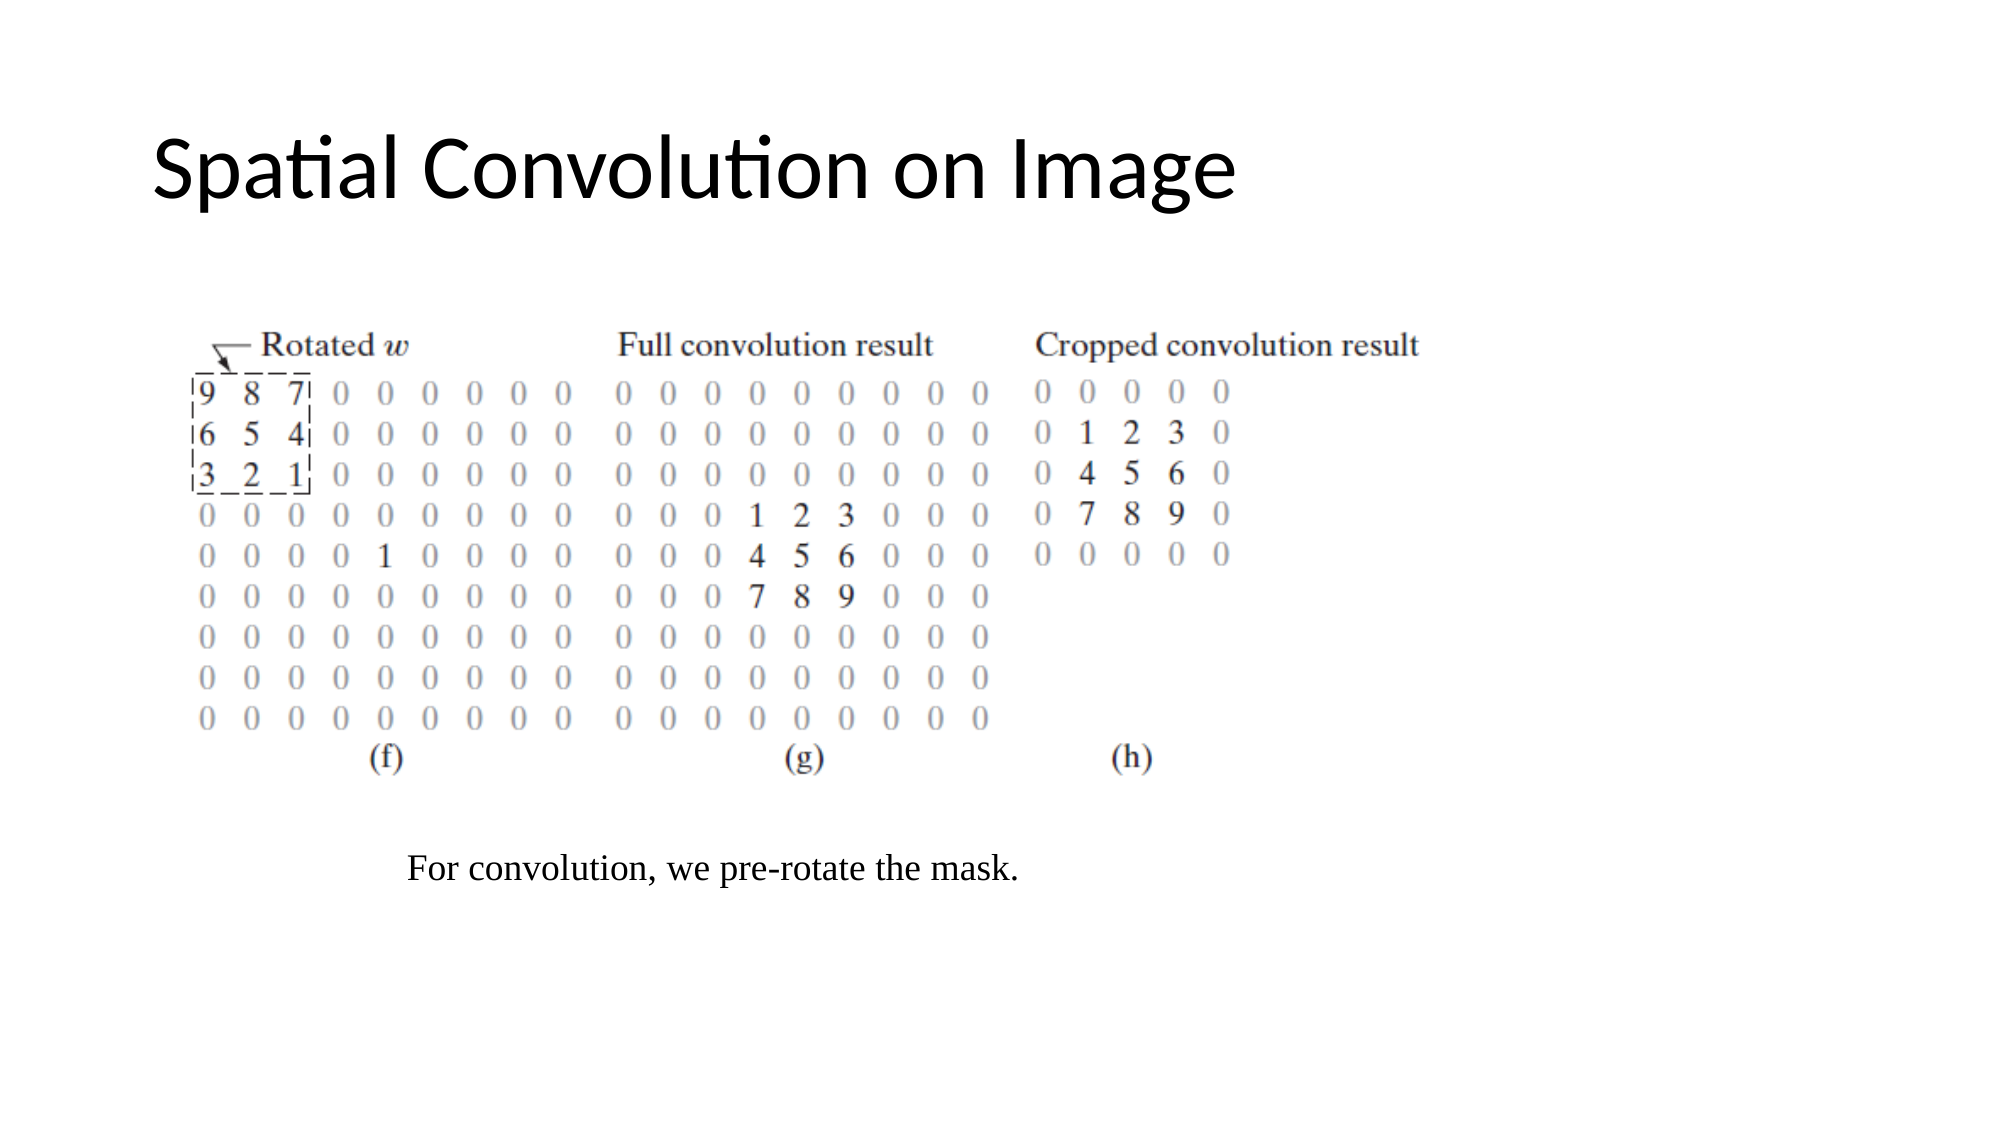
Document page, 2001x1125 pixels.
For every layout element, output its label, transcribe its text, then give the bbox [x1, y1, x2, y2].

text_box For convolution, we pre-rotate the mask. [391, 835, 1147, 896]
title Spatial Convolution on Image [137, 59, 1863, 278]
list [177, 324, 1455, 809]
